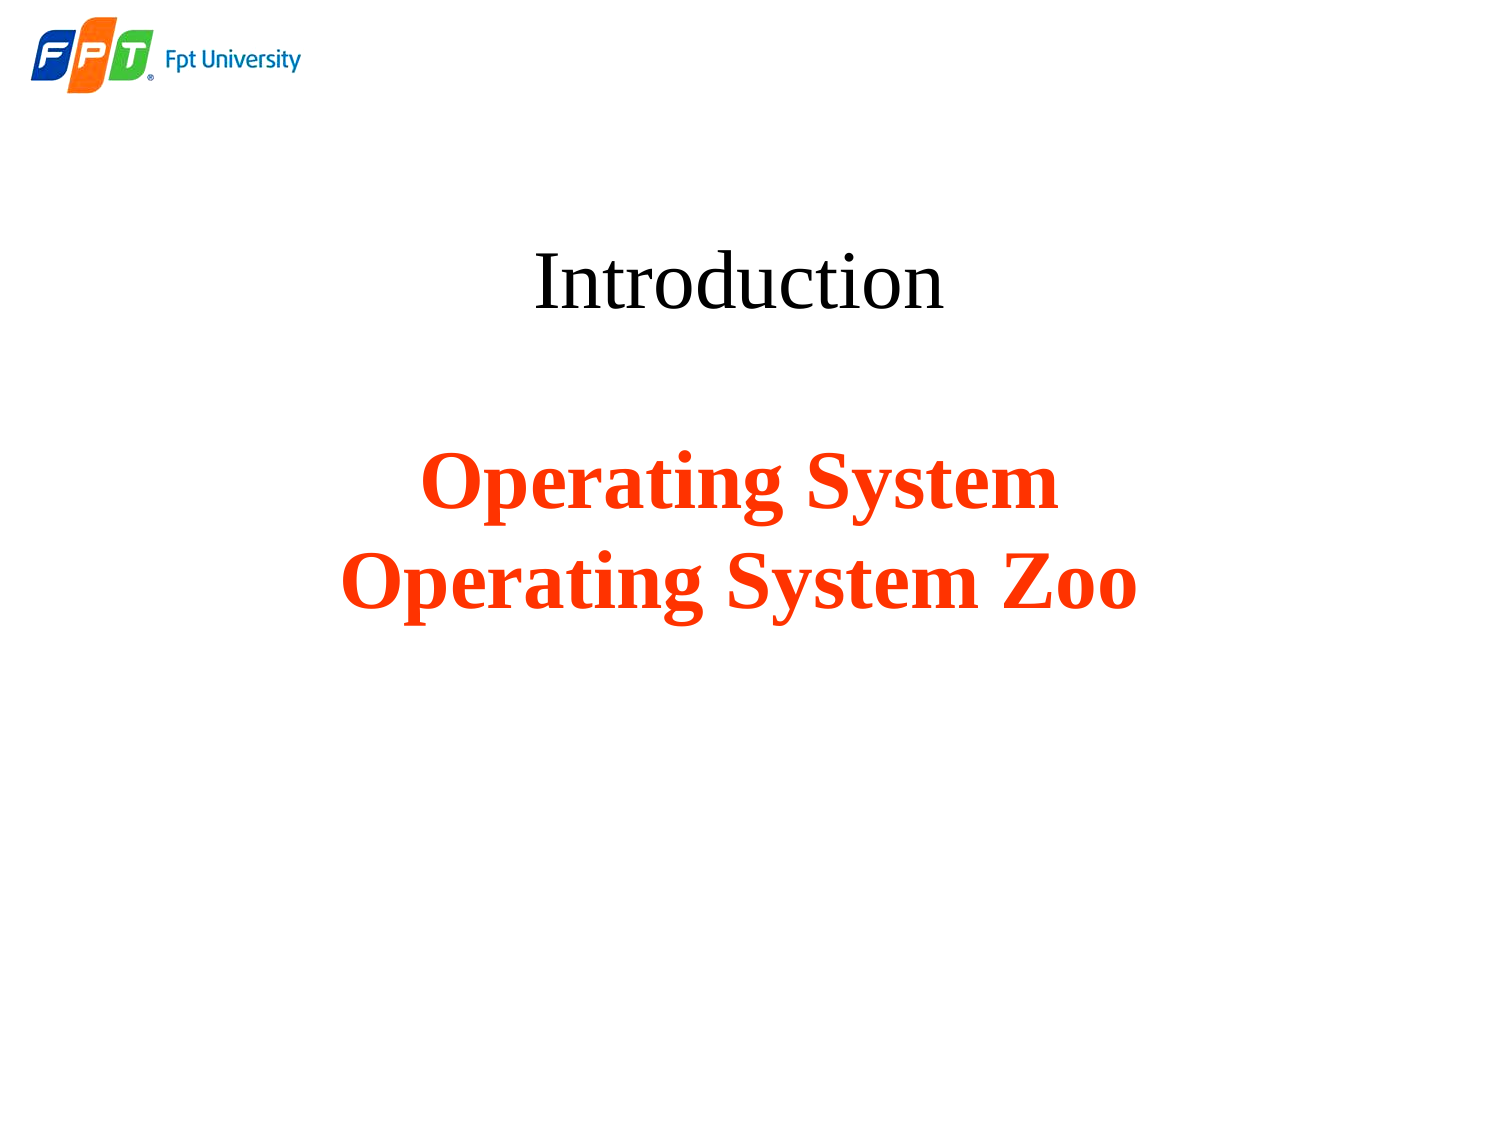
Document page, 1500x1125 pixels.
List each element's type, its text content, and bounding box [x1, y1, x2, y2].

title Introduction Operating System Operating System Zoo [0, 275, 1500, 675]
picture [0, 0, 325, 122]
